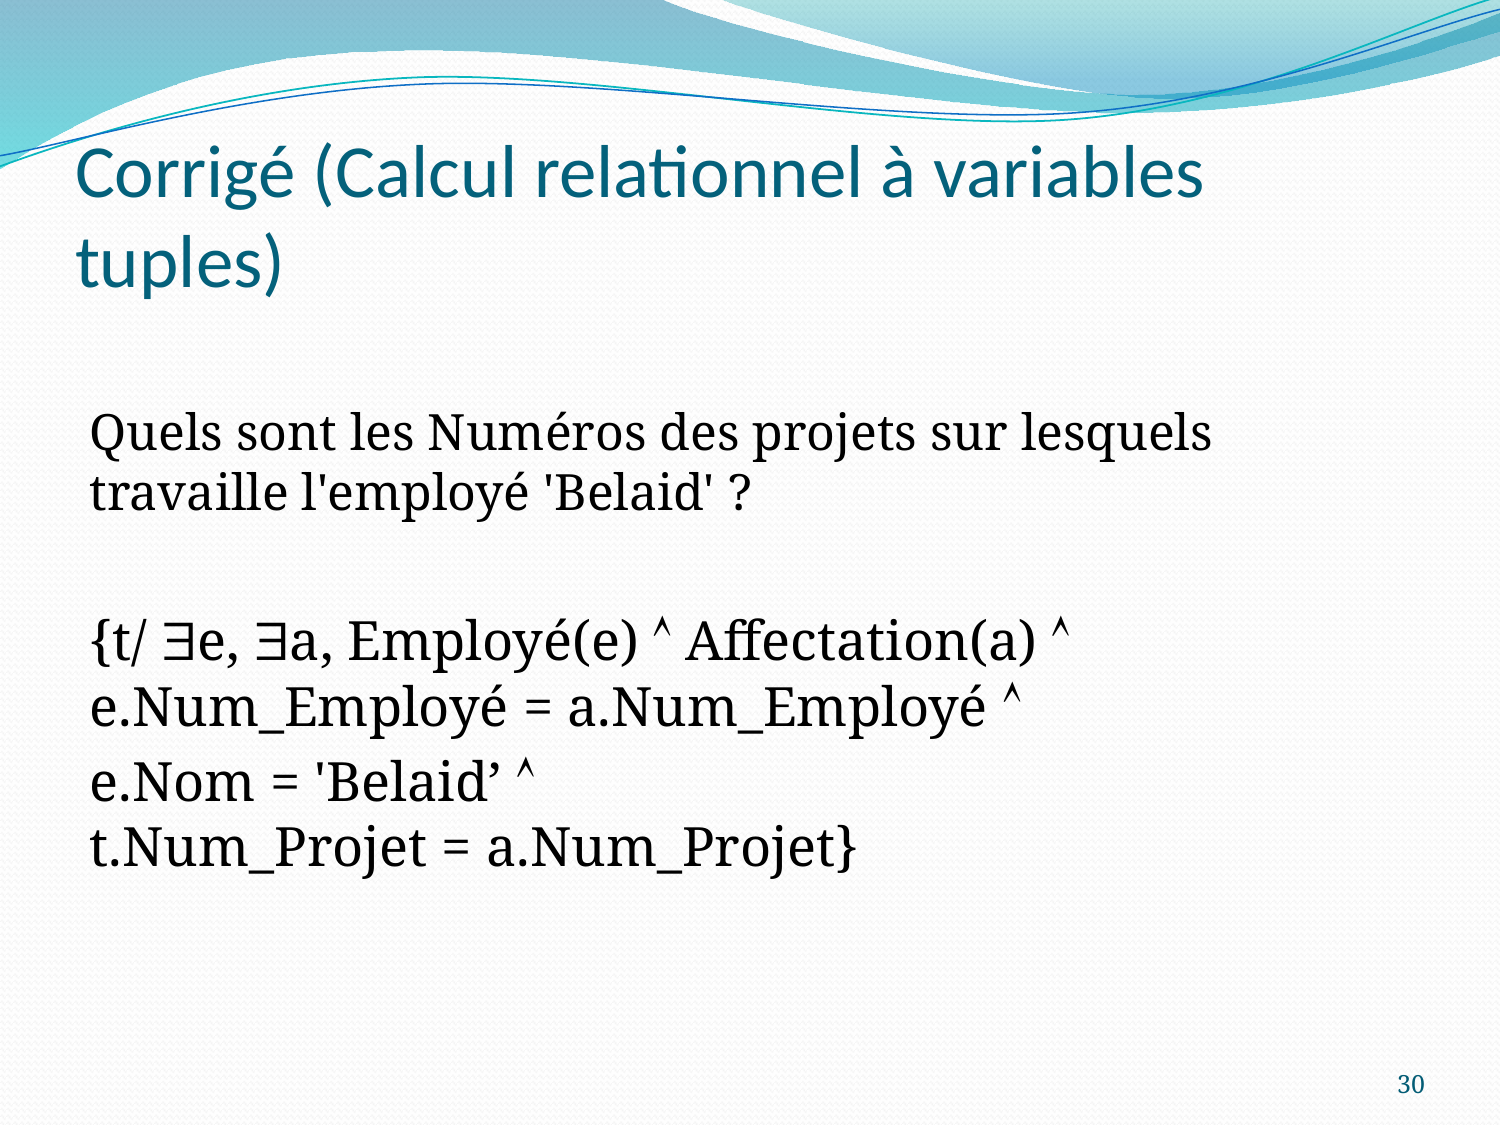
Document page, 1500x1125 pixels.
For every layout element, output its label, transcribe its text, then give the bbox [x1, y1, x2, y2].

slide_number 30 [1299, 1042, 1425, 1103]
title Corrigé (Calcul relationnel à variables tuples) [75, 115, 1425, 303]
list Quels sont les Numéros des projets sur lesquels travaille l'employé 'Belaid' ? {t/ e, a, Employé(e)  Affectation(a)  e.Num_Employé = a.Num_Employé  e.Nom = 'Belaid’  t.Num_Projet = a.Num_Projet} [75, 317, 1425, 1038]
